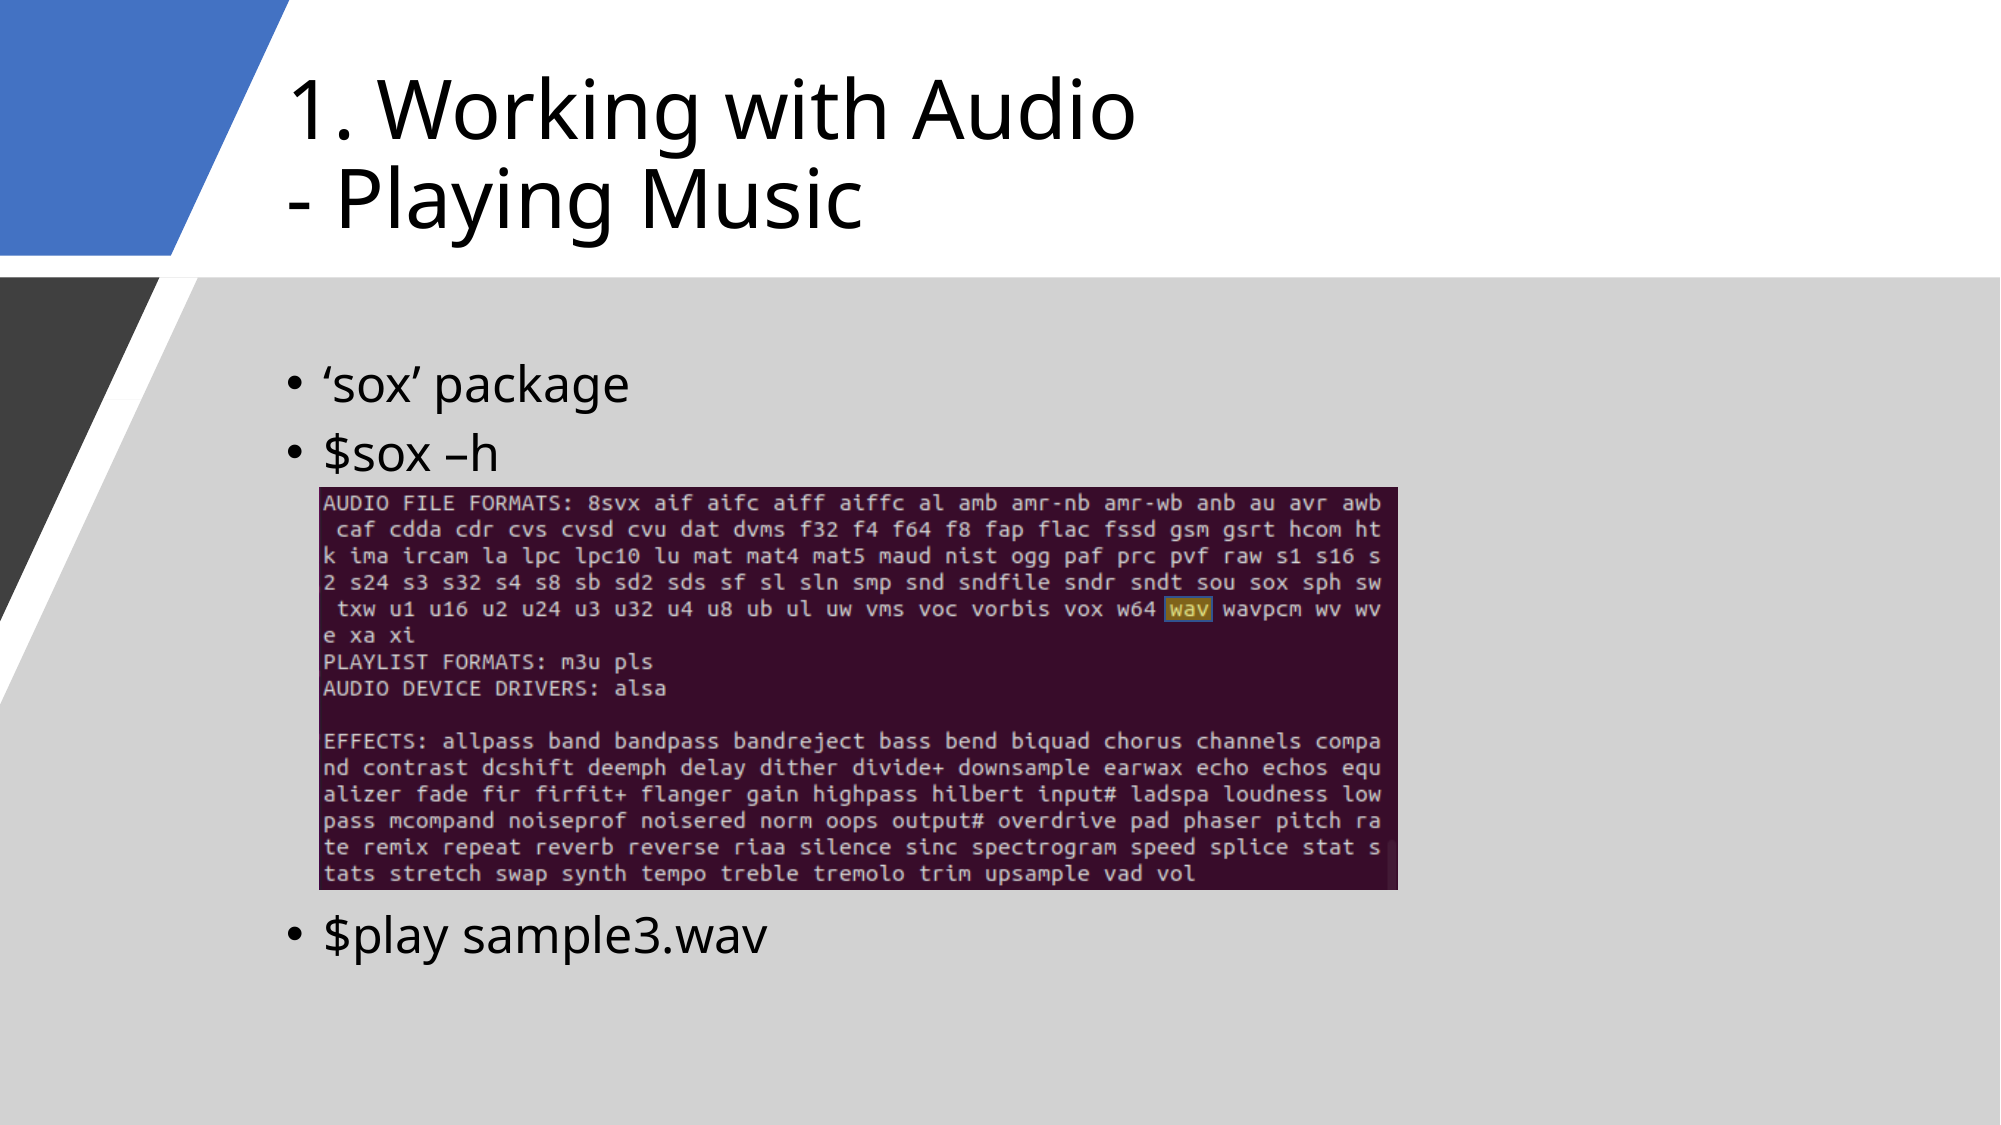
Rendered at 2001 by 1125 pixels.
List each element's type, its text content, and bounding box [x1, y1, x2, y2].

list ‘sox’ package $sox –h $play sample3.wav [271, 356, 1808, 1020]
text_box [0, 0, 290, 256]
picture [319, 487, 1398, 890]
title 1. Working with Audio - Playing Music [271, 60, 1808, 255]
text_box [0, 277, 2000, 1125]
text_box [0, 277, 160, 622]
